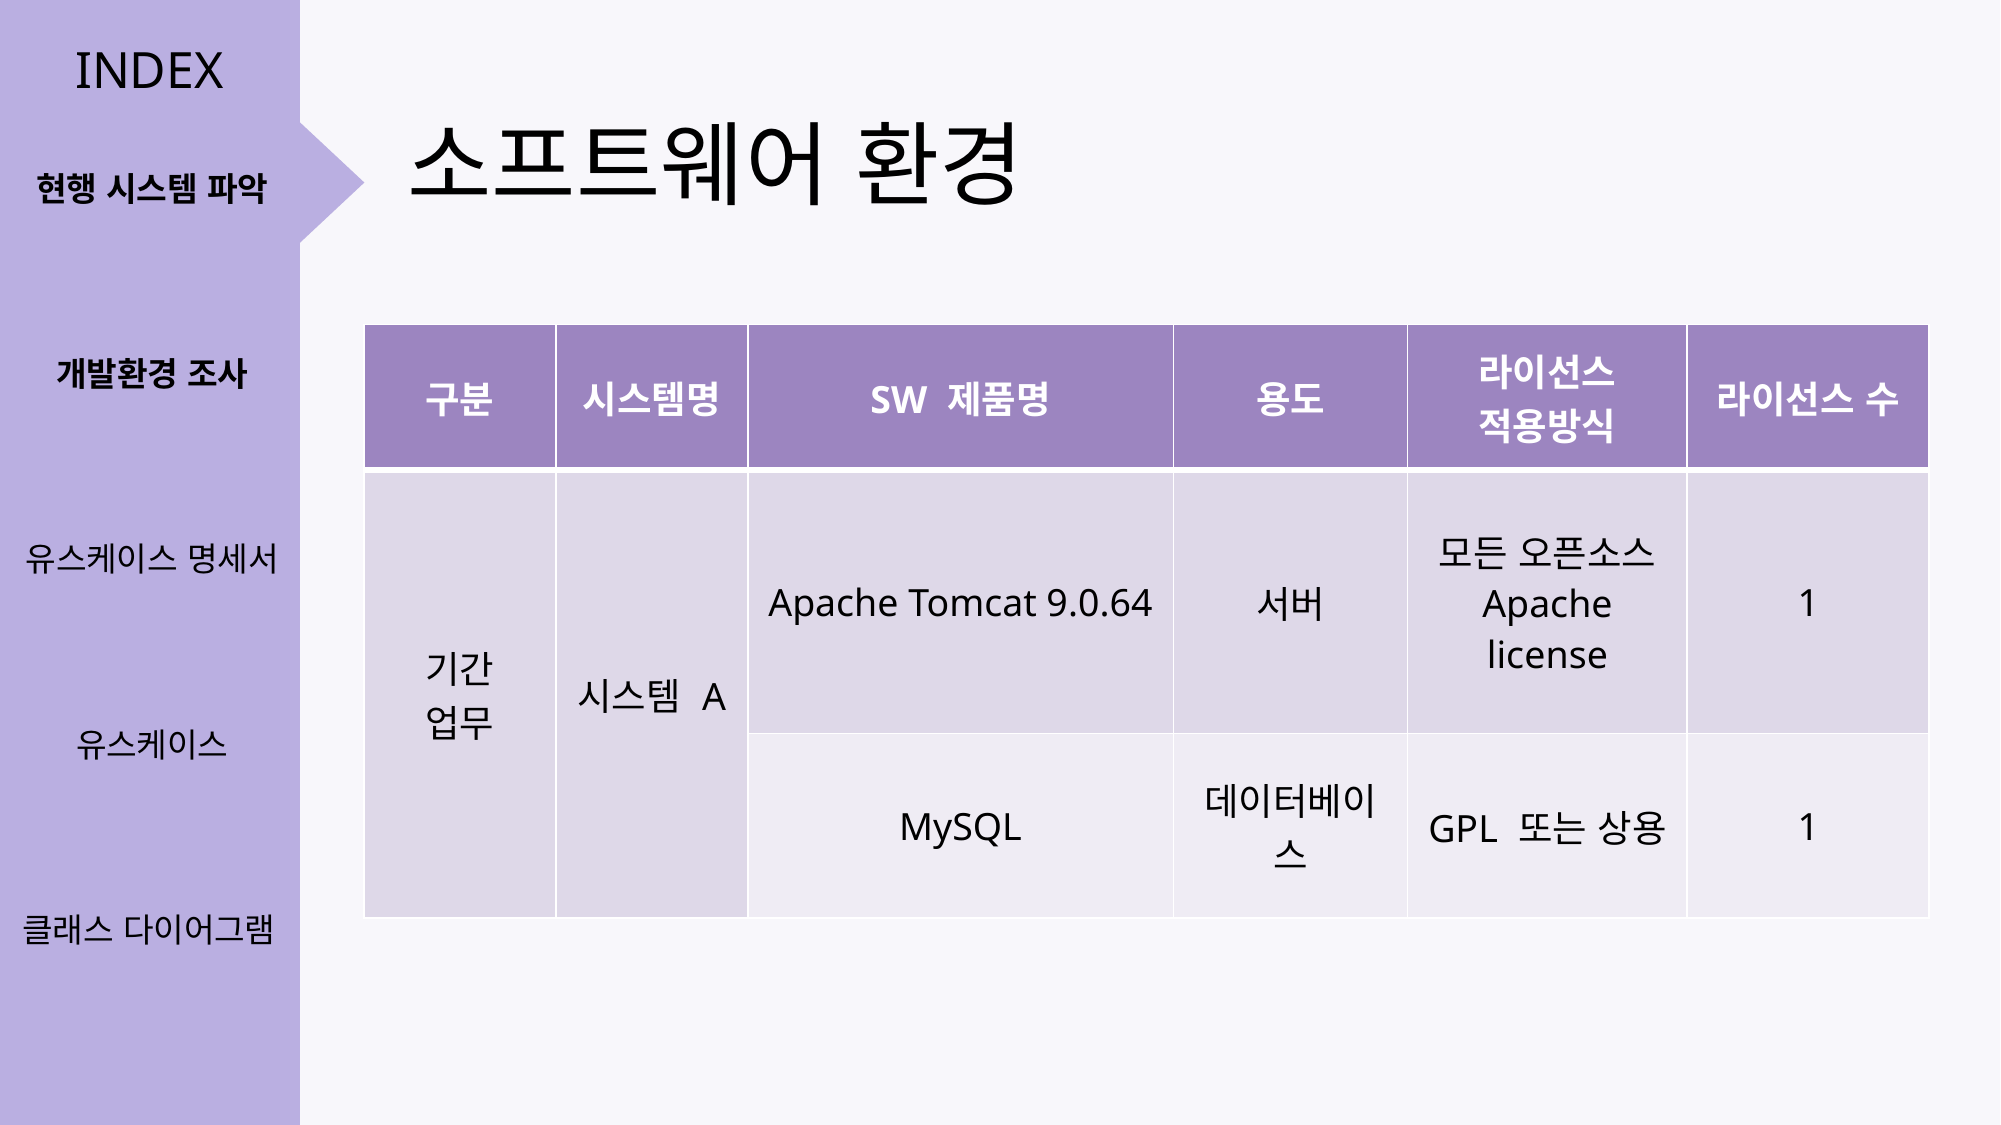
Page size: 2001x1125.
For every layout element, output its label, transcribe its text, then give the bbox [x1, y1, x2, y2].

table_header 용도 [1174, 325, 1407, 467]
table_cell MySQL [749, 734, 1173, 917]
table_header 라이선스 수 [1688, 325, 1928, 467]
table_cell 시스템 A [557, 473, 747, 917]
table_cell 1 [1688, 734, 1928, 917]
text_box 현행 시스템 파악 [21, 160, 283, 216]
table_header SW 제품명 [749, 325, 1173, 467]
table_cell 모든 오픈소스 Apache license [1408, 473, 1686, 733]
table_header 라이선스 적용방식 [1408, 325, 1686, 467]
table_cell GPL 또는 상용 [1408, 734, 1686, 917]
table_cell 1 [1688, 473, 1928, 733]
title 소프트웨어 환경 [392, 59, 1863, 278]
text_box 개발환경 조사 [41, 345, 264, 401]
text_box [293, 114, 366, 251]
table_header 구분 [365, 325, 555, 467]
table_cell Apache Tomcat 9.0.64 [749, 473, 1173, 733]
text_box INDEX [39, 30, 259, 106]
table_cell 데이터베이스 [1174, 734, 1407, 917]
text_box 클래스 다이어그램 [7, 901, 291, 957]
table_cell 기간 업무 [365, 473, 555, 917]
text_box 유스케이스 명세서 [10, 531, 294, 586]
table_cell 서버 [1174, 473, 1407, 733]
table_header 시스템명 [557, 325, 747, 467]
text_box 유스케이스 [61, 716, 244, 772]
